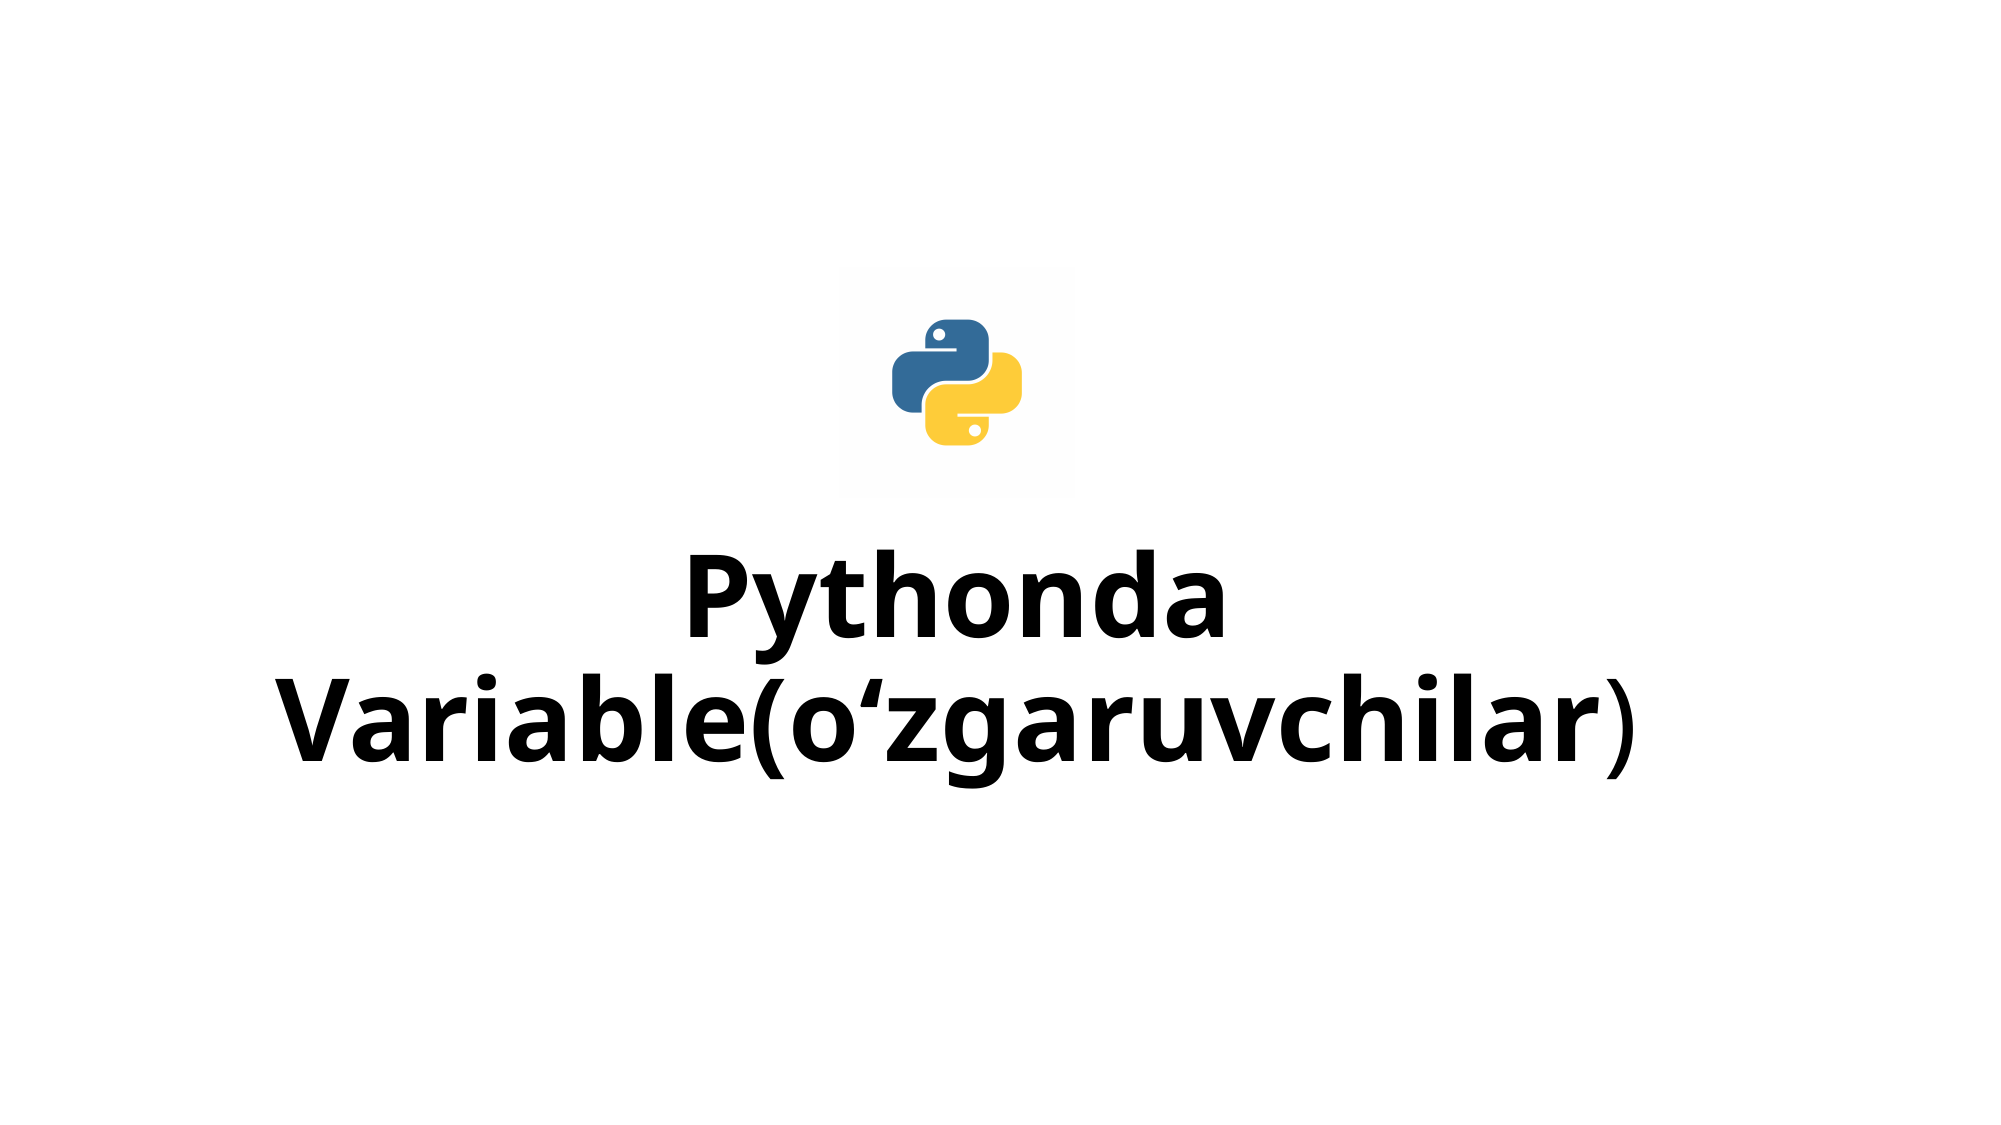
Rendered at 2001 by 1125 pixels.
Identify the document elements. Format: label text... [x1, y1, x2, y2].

title Pythonda Variable(o‘zgaruvchilar) [206, 527, 1707, 794]
picture [839, 267, 1075, 498]
